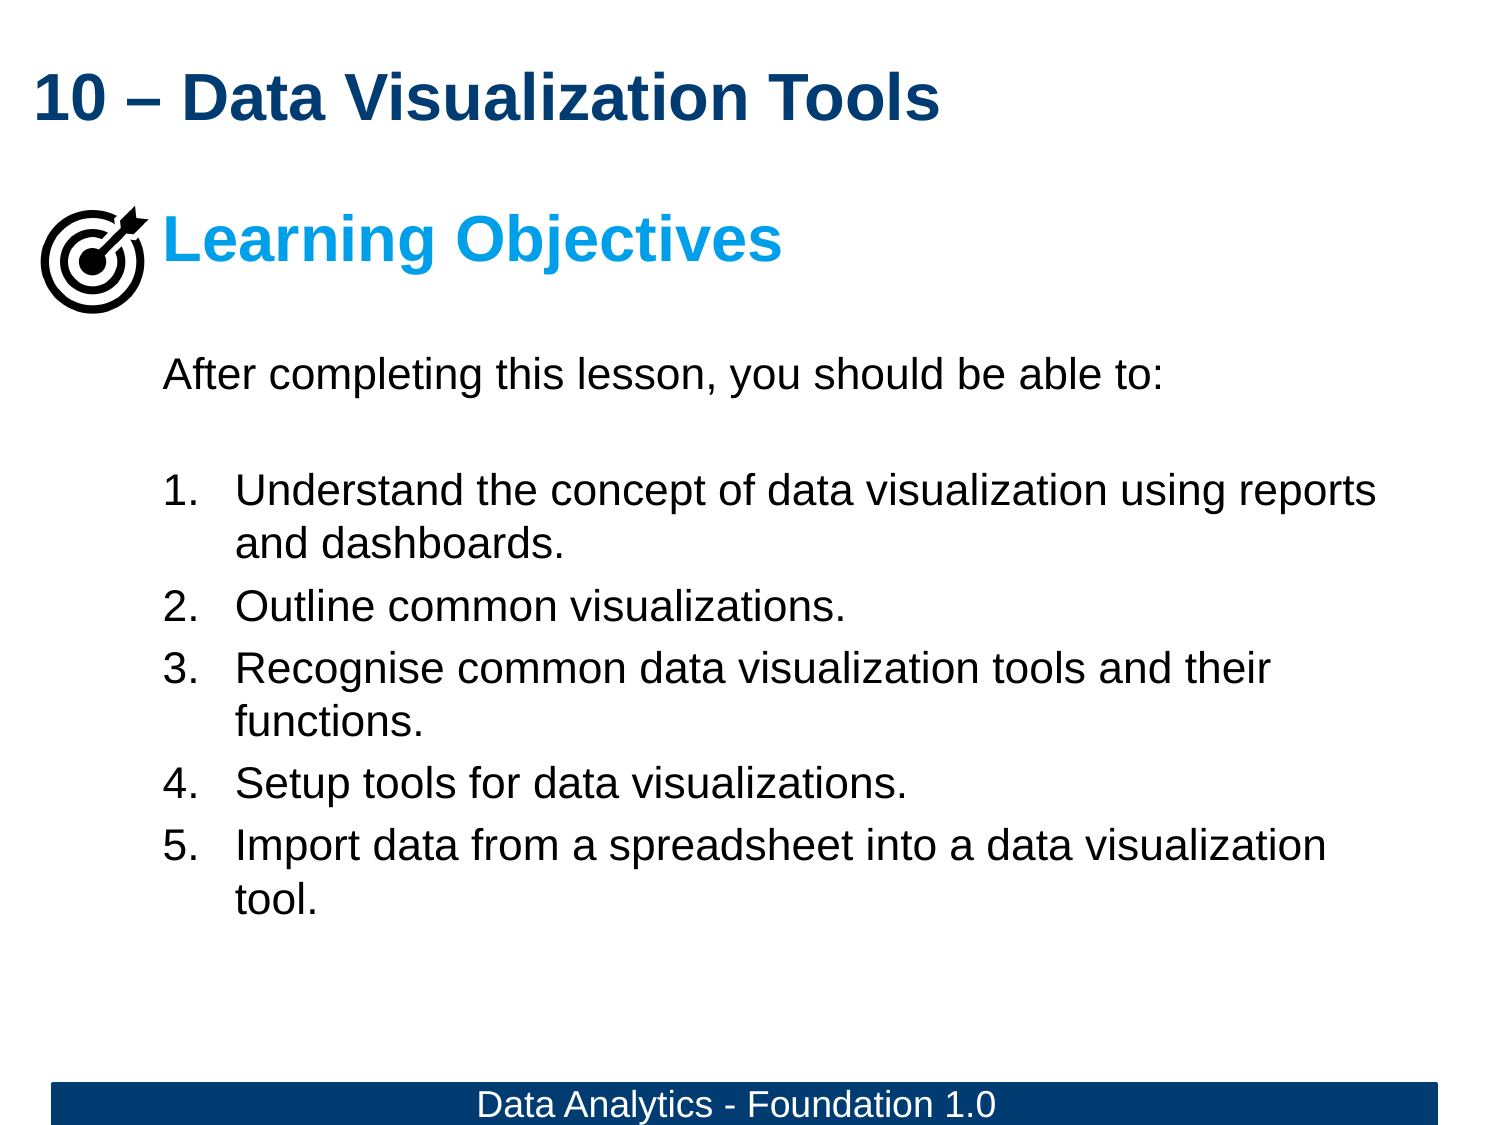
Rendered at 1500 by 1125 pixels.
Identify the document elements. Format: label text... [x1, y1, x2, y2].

list Learning Objectives After completing this lesson, you should be able to: Understand the concept of data visualization using reports and dashboards. Outline common visualizations. Recognise common data visualization tools and their functions. Setup tools for data visualizations. Import data from a spreadsheet into a data visualization tool. [147, 188, 1424, 938]
footer Data Analytics - Foundation 1.0 [461, 1072, 1041, 1125]
title 10 – Data Visualization Tools [0, 0, 1500, 188]
picture [29, 194, 160, 325]
